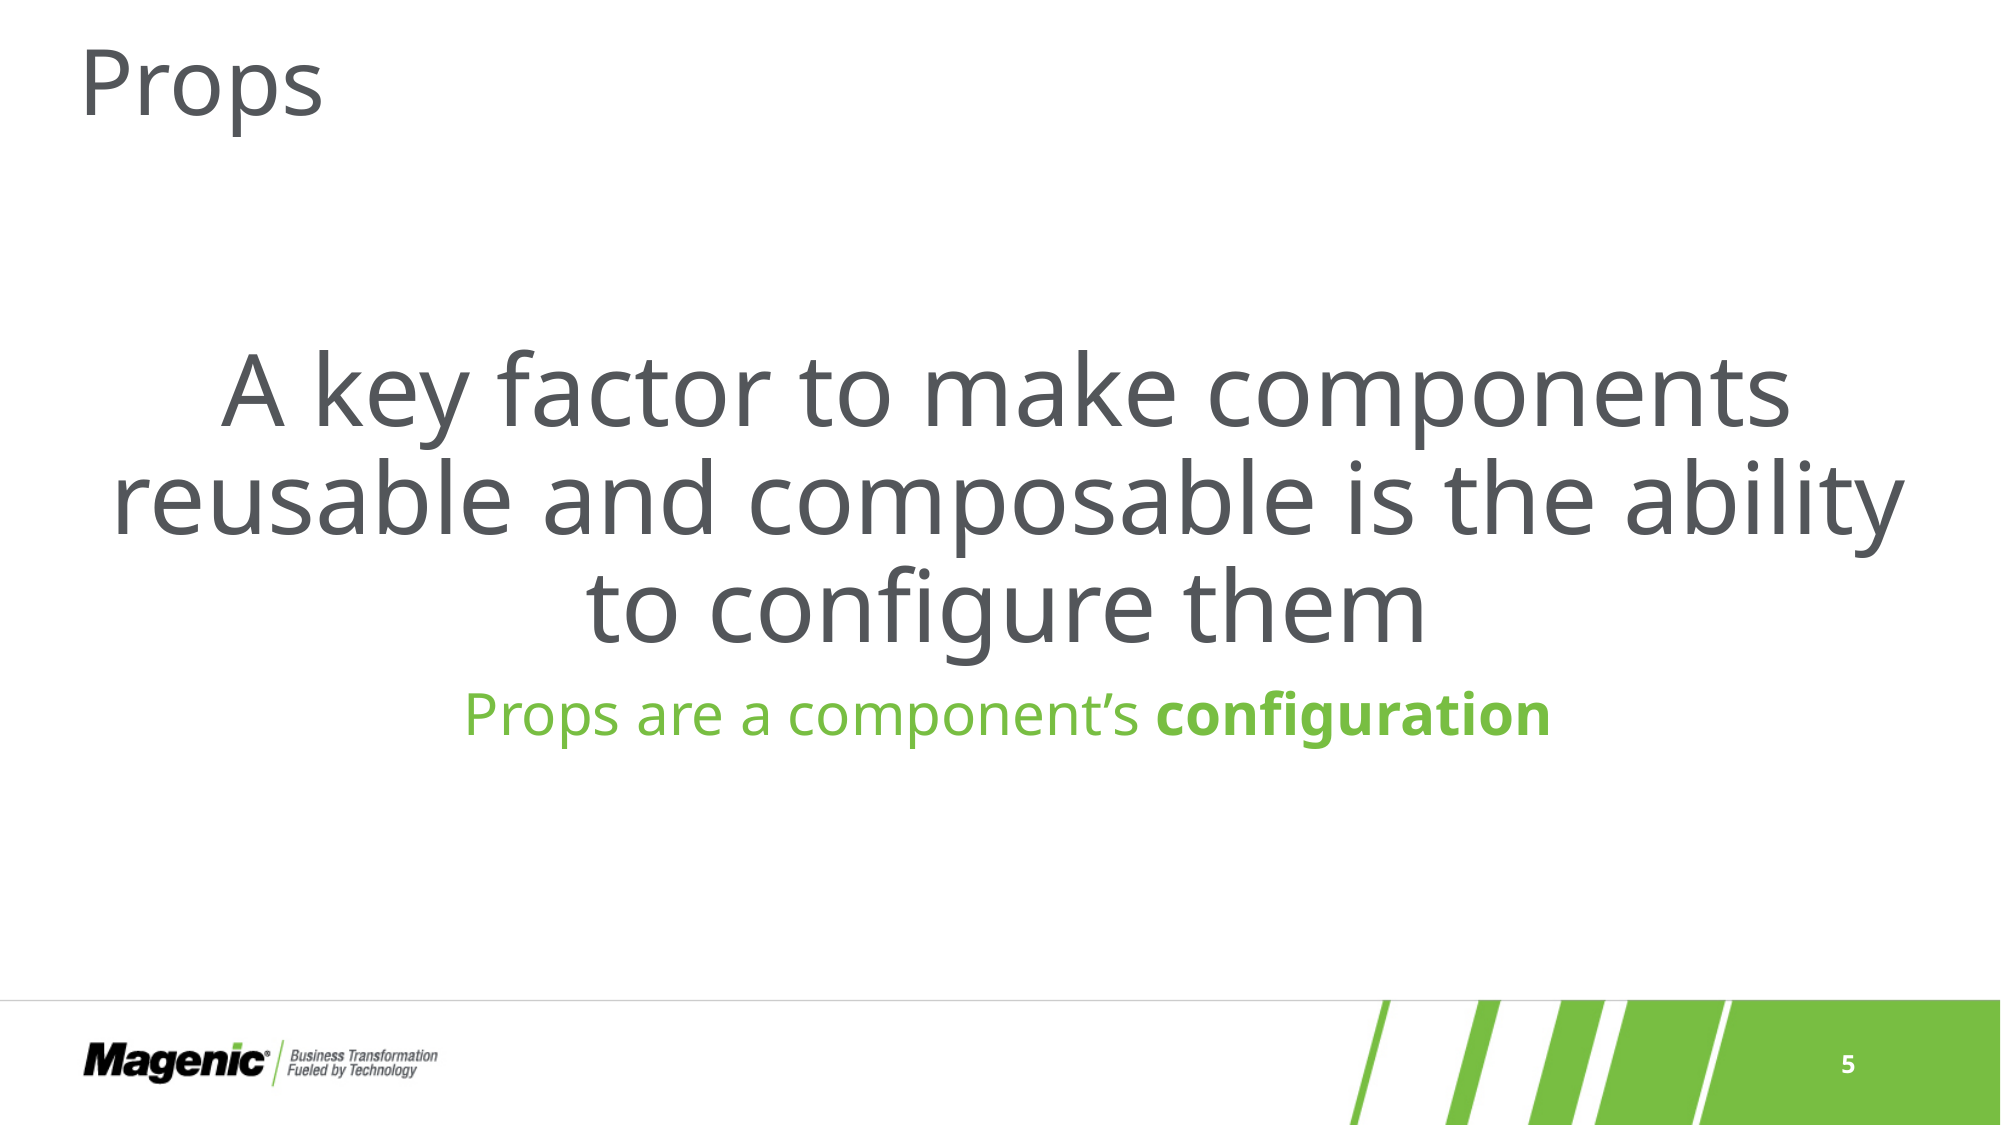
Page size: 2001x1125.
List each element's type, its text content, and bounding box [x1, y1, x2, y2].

picture [0, 0, 2001, 1125]
list A key factor to make components reusable and composable is the ability to configure them Props are a component’s configuration [70, 149, 1946, 939]
title Props [63, 41, 1938, 131]
